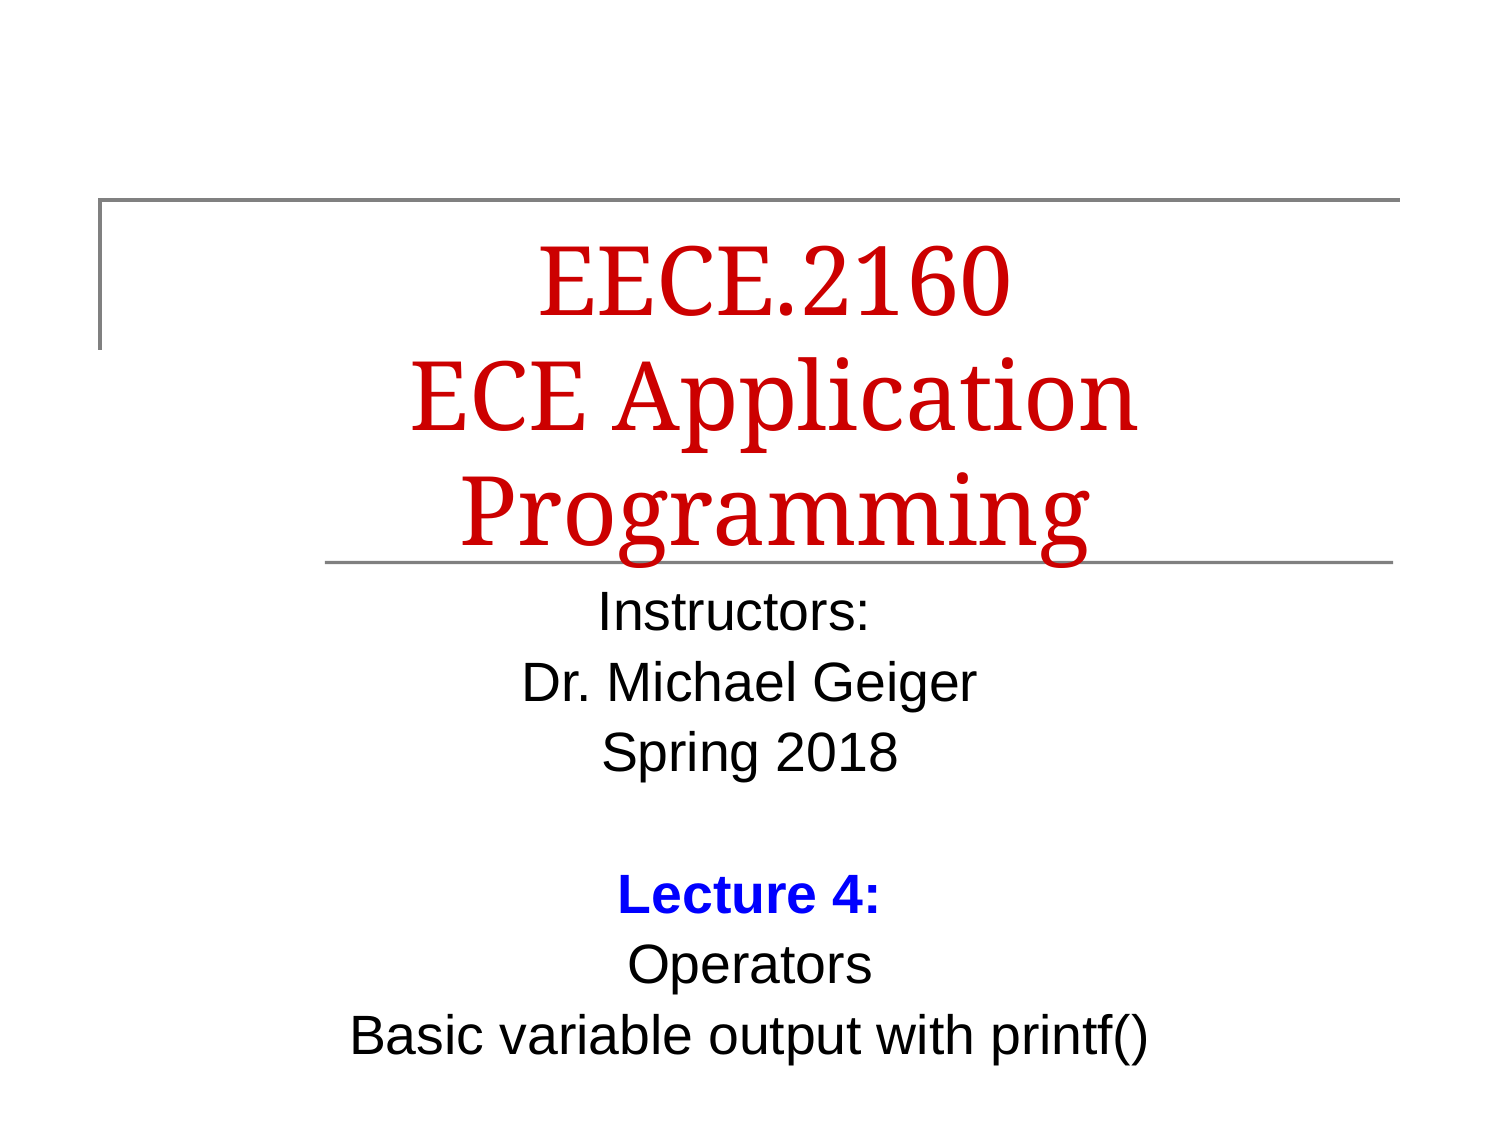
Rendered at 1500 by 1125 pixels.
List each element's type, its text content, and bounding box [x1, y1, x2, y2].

title EECE.2160 ECE Application Programming [150, 212, 1401, 563]
subtitle Instructors: Dr. Michael Geiger Spring 2018 Lecture 4: Operators Basic variable output with printf() [0, 575, 1500, 1075]
